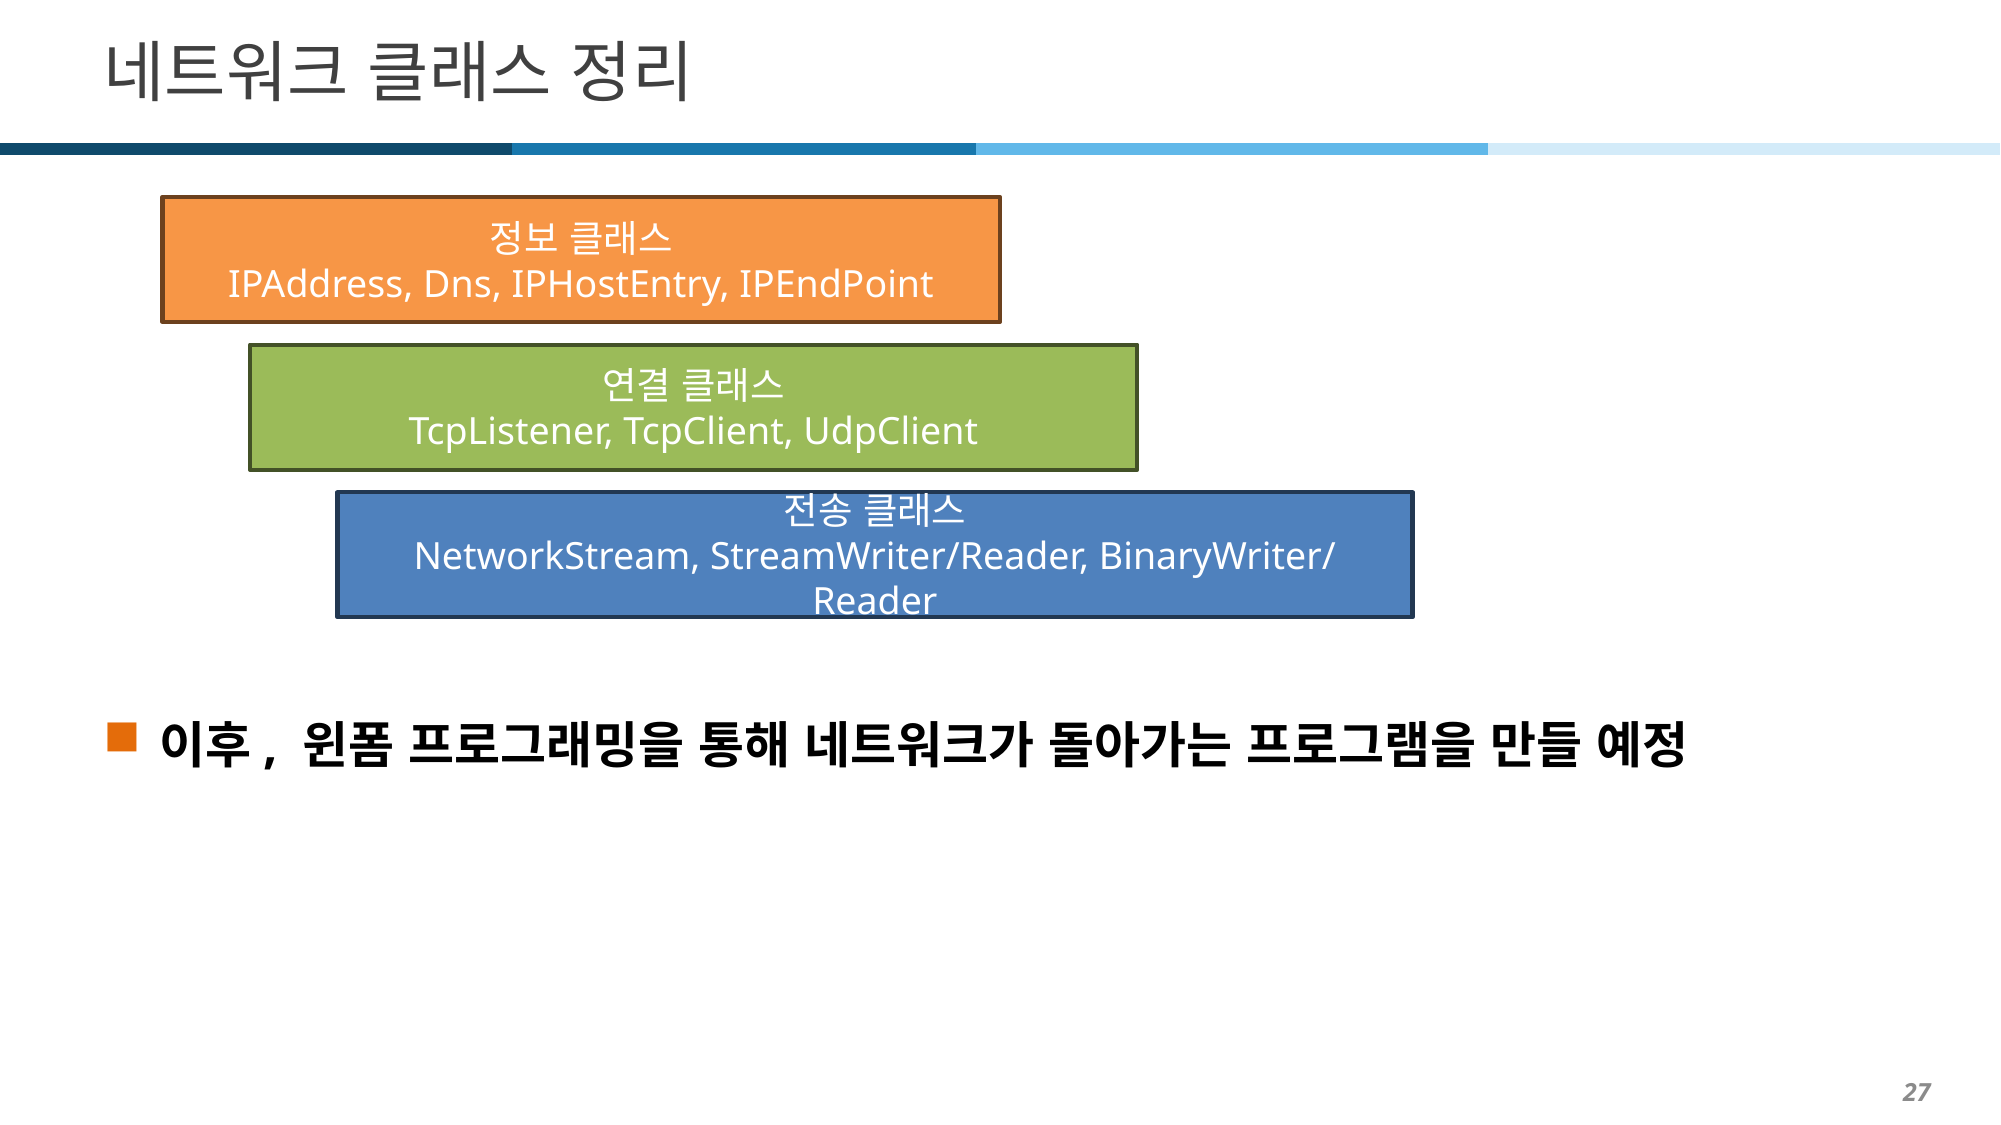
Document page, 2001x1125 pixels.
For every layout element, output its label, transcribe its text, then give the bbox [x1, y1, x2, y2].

text_box 정보 클래스 IPAddress, Dns, IPHostEntry, IPEndPoint [160, 195, 1002, 324]
list 이후, 윈폼 프로그래밍을 통해 네트워크가 돌아가는 프로그램을 만들 예정 [88, 693, 1920, 1083]
text_box 전송 클래스 NetworkStream, StreamWriter/Reader, BinaryWriter/Reader [335, 490, 1415, 619]
text_box 연결 클래스 TcpListener, TcpClient, UdpClient [248, 343, 1139, 472]
title 네트워크 클래스 정리 [88, 18, 1920, 122]
